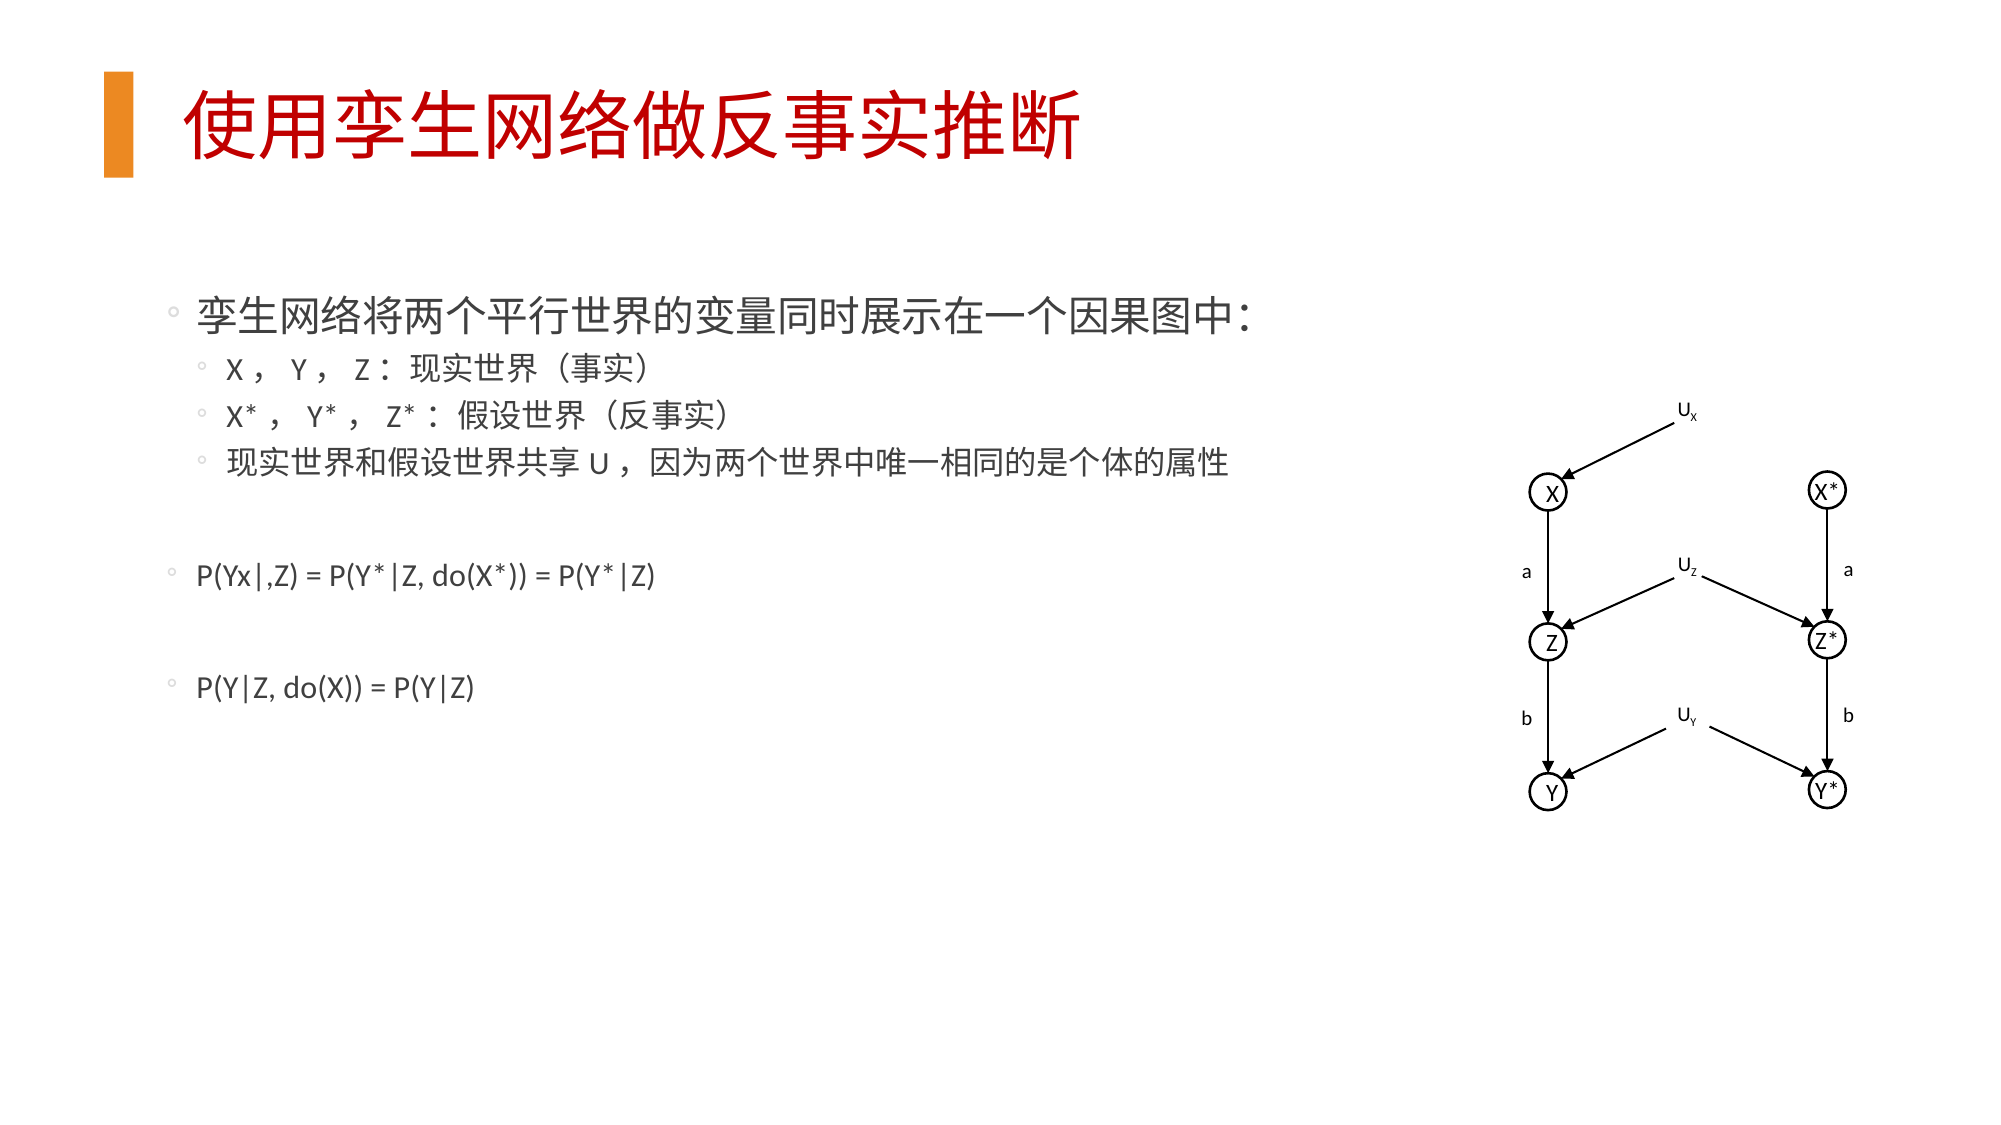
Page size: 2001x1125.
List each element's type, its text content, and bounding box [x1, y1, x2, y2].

list 孪生网络将两个平行世界的变量同时展示在一个因果图中： X，Y，Z：现实世界（事实） X*，Y*，Z*：假设世界（反事实） 现实世界和假设世界共享U，因为两个世界中唯一相同的是个体的属性 P(Yx|,Z) = P(Y*|Z, do(X*)) = P(Y*|Z) P(Y|Z, do(X)) = P(Y|Z) [133, 287, 1918, 1002]
text_box [103, 70, 135, 179]
text_box 使用孪生网络做反事实推断 [168, 71, 1246, 177]
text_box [1505, 388, 1871, 811]
